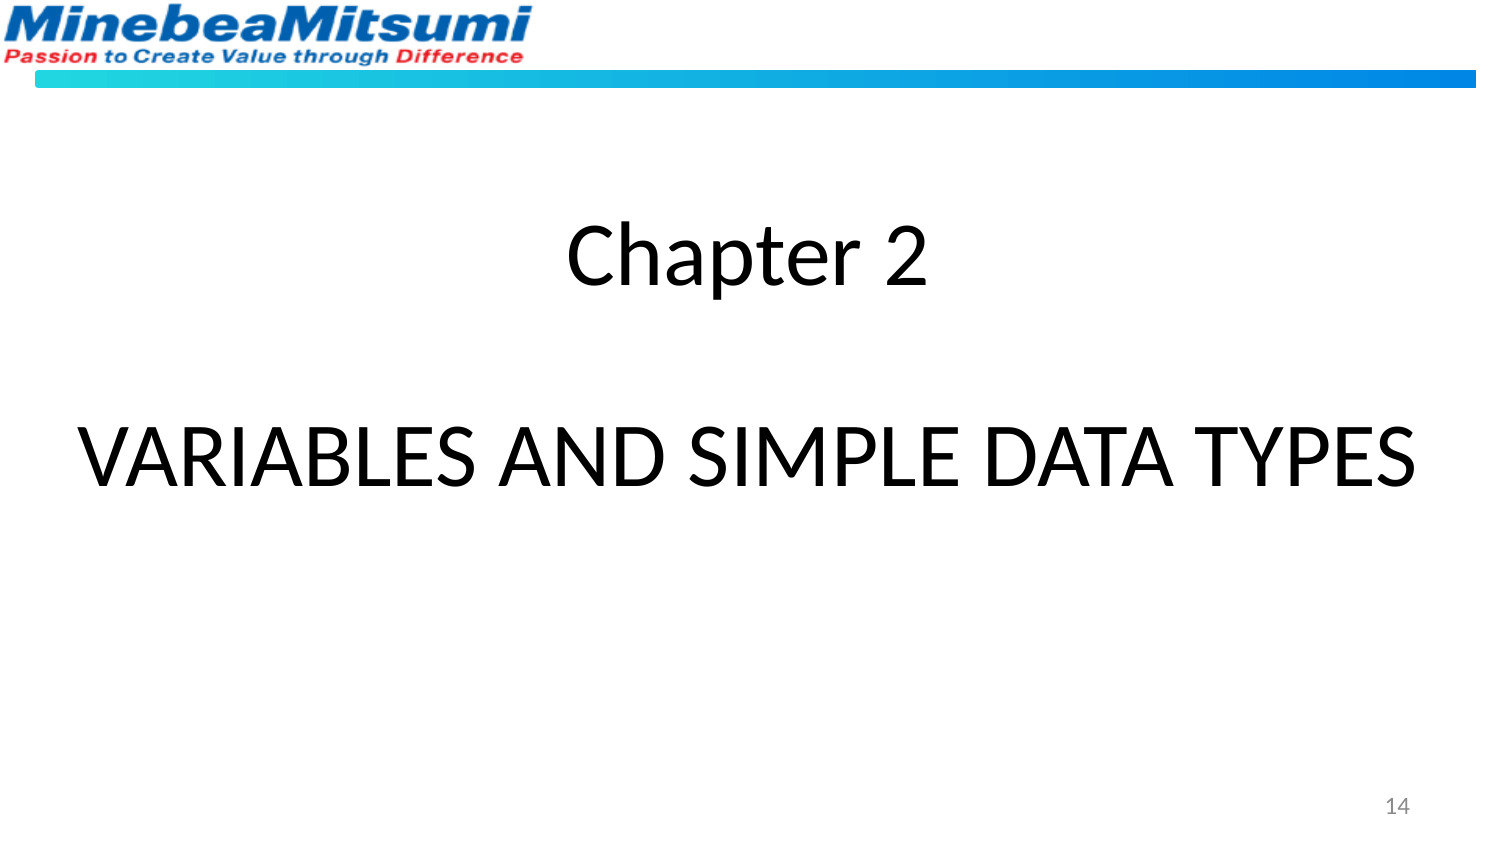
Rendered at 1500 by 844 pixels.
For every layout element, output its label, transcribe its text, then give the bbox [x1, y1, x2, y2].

title VARIABLES AND SIMPLE DATA TYPES [55, 371, 1442, 528]
text_box Chapter 2 [551, 186, 946, 312]
picture [0, 0, 538, 70]
slide_number 14 [1074, 782, 1425, 827]
